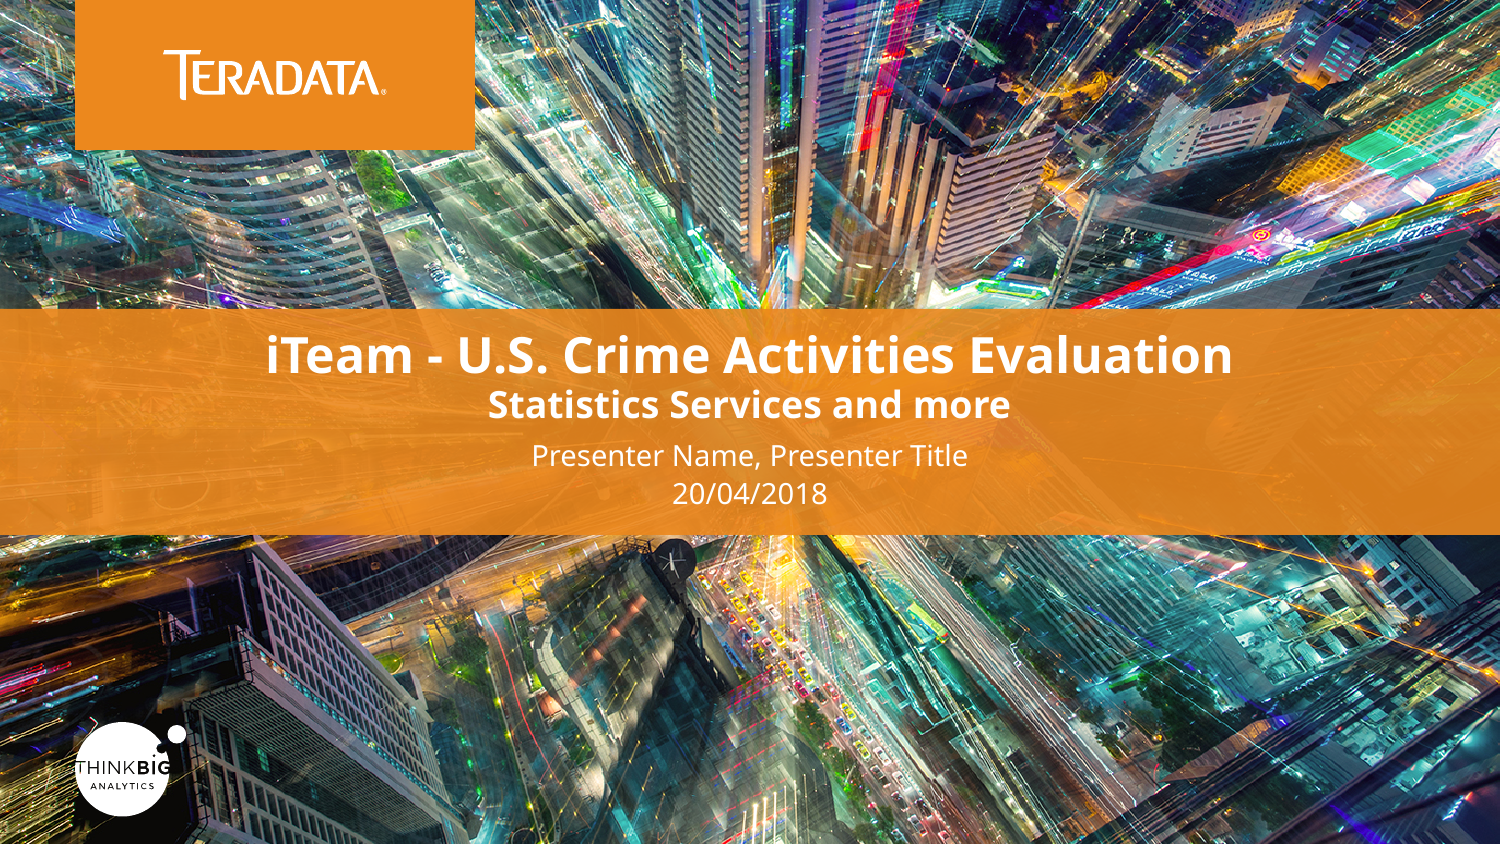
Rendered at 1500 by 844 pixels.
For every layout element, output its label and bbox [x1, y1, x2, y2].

text_box [74, 721, 187, 817]
text_box [162, 49, 387, 101]
picture [0, 0, 1500, 844]
